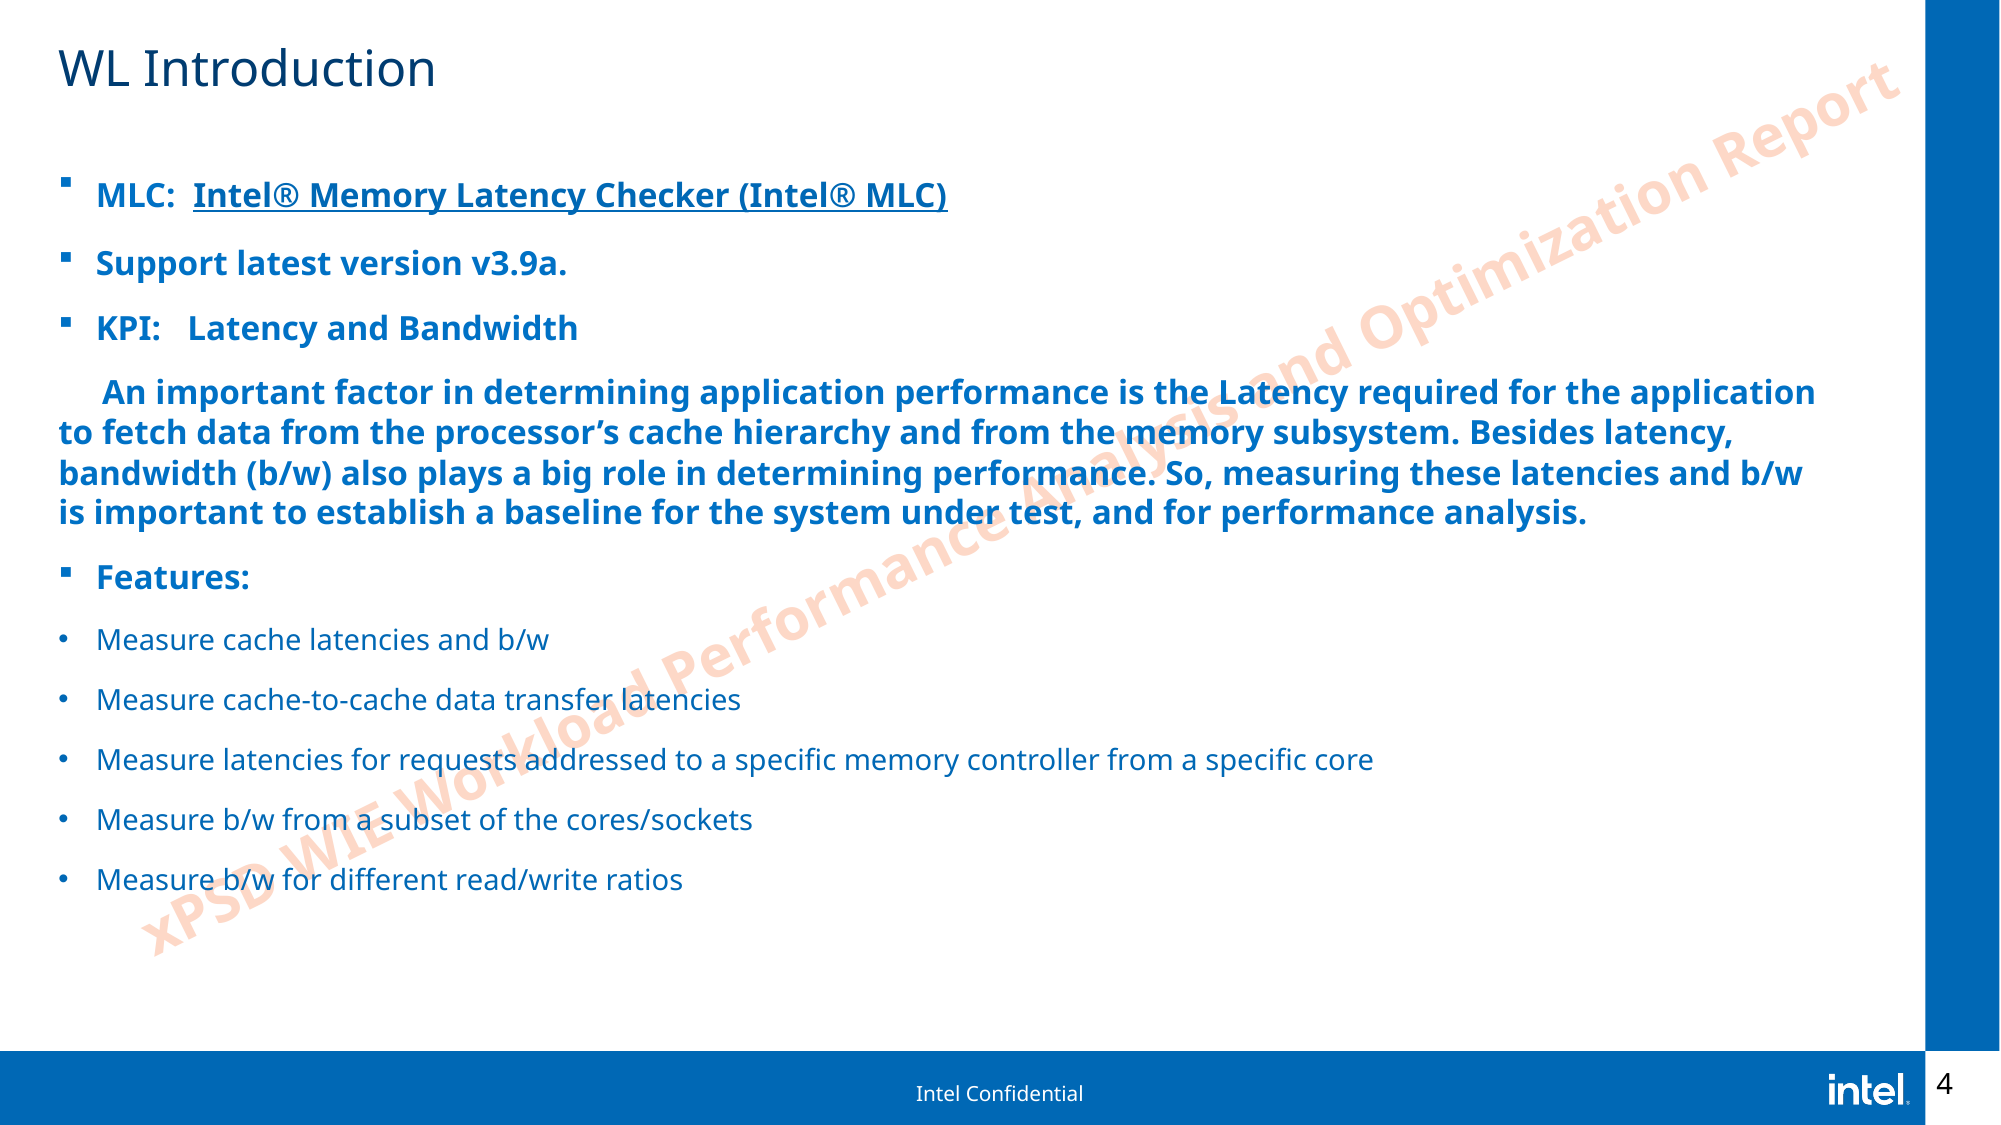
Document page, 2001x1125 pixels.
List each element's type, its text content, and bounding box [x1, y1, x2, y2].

list MLC: Intel® Memory Latency Checker (Intel® MLC) Support latest version v3.9a. KPI: Latency and Bandwidth An important factor in determining application performance is the Latency required for the application to fetch data from the processor’s cache hierarchy and from the memory subsystem. Besides latency, bandwidth (b/w) also plays a big role in determining performance. So, measuring these latencies and b/w is important to establish a baseline for the system under test, and for performance analysis. Features: Measure cache latencies and b/w Measure cache-to-cache data transfer latencies Measure latencies for requests addressed to a specific memory controller from a specific core Measure b/w from a subset of the cores/sockets Measure b/w for different read/write ratios [57, 108, 1829, 1026]
title WL Introduction [57, 42, 1859, 110]
picture [1829, 1073, 1910, 1105]
text_box 4 [1921, 1058, 2000, 1112]
